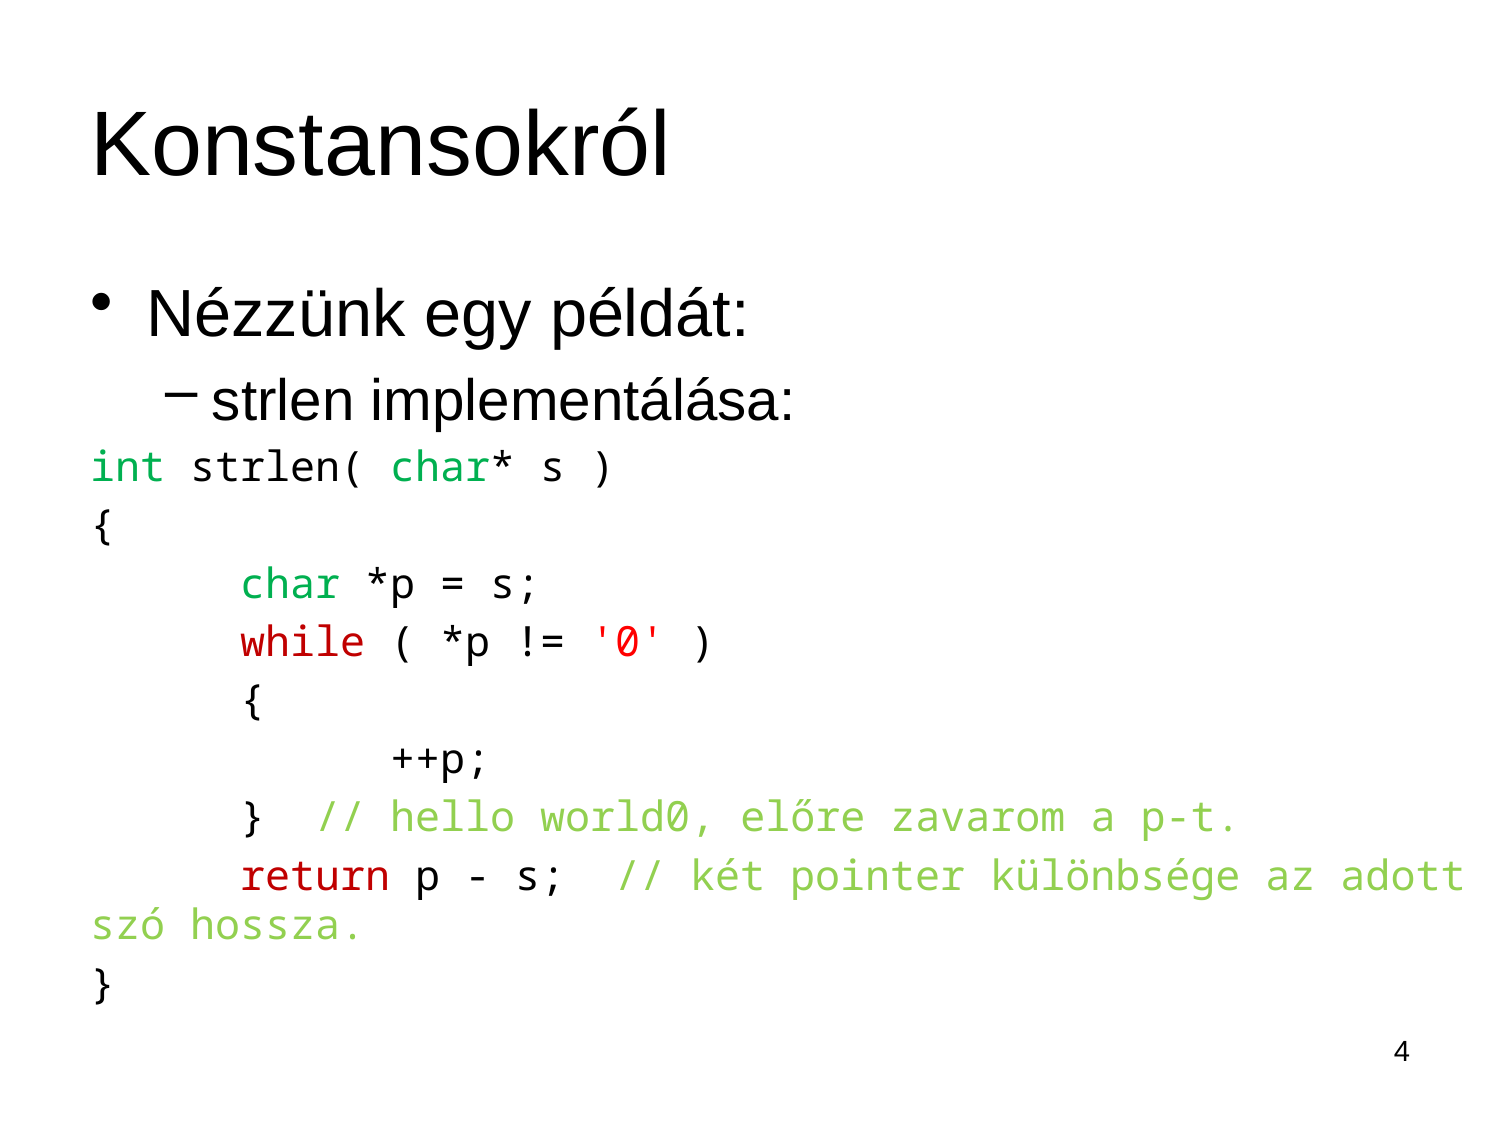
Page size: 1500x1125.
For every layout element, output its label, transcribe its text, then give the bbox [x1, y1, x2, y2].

title Konstansokról [74, 44, 1426, 233]
list Nézzünk egy példát: strlen implementálása: int strlen( char* s ) { char *p = s; while ( *p != '0' ) { ++p; } // hello world0, előre zavarom a p-t. return p - s; // két pointer különbsége az adott szó hossza. } [74, 262, 1500, 1125]
slide_number 4 [1074, 1024, 1426, 1103]
